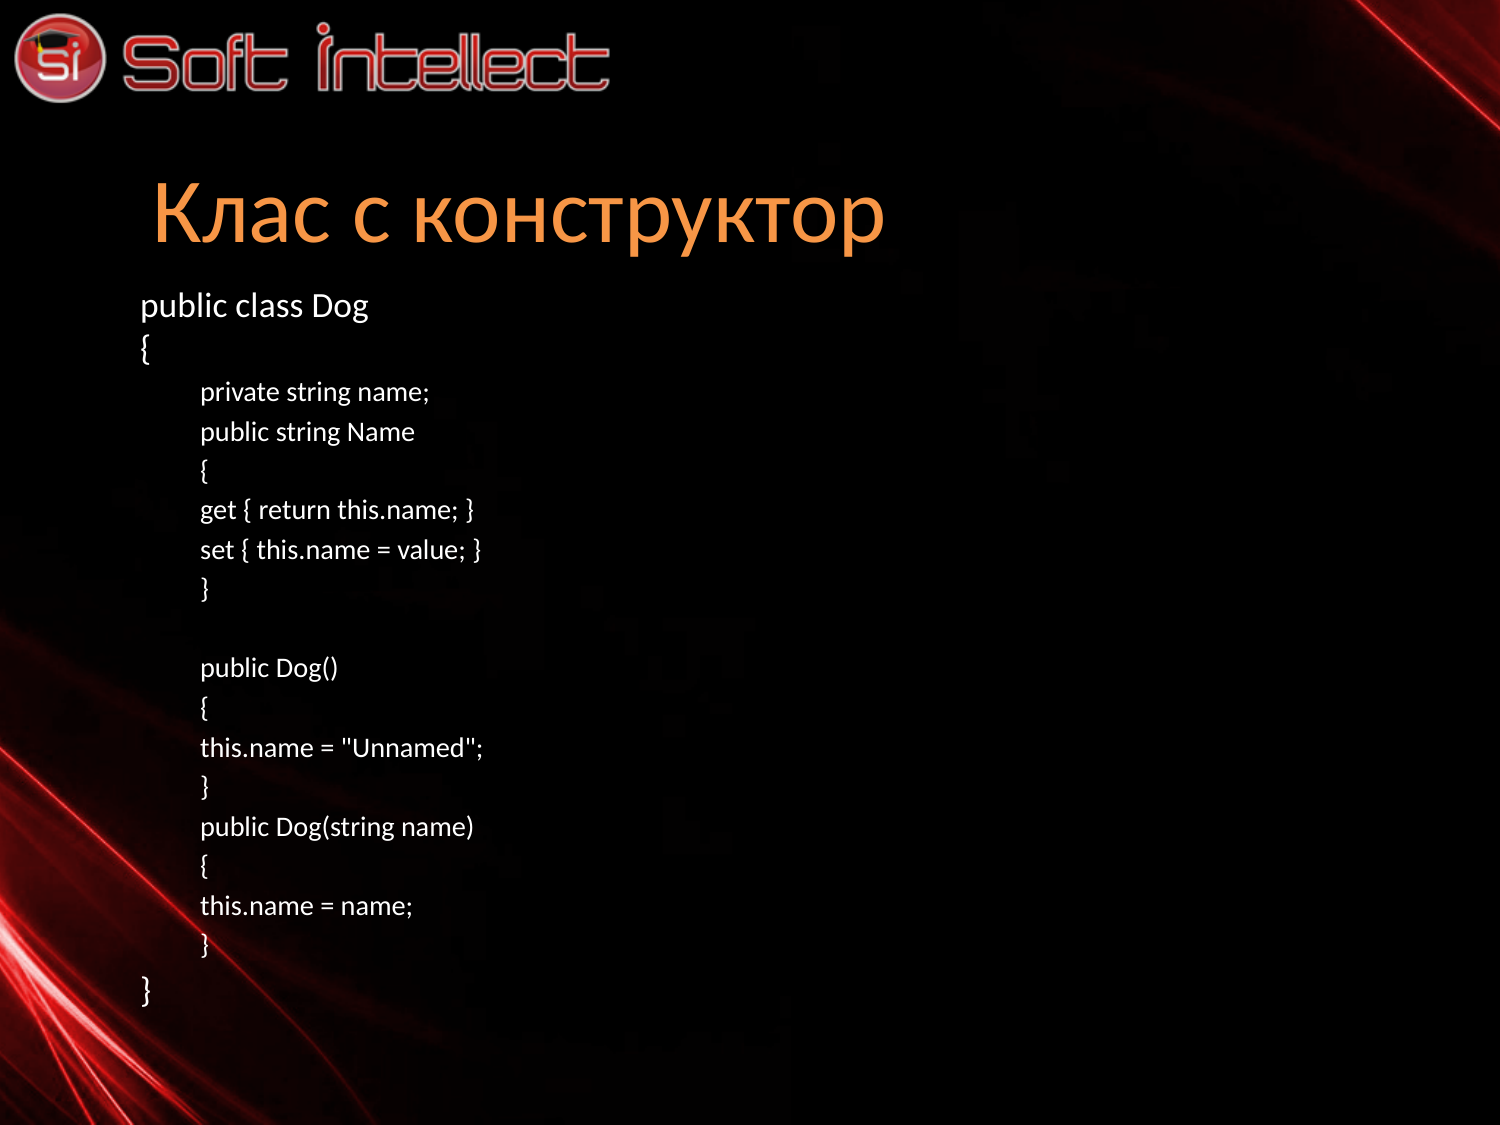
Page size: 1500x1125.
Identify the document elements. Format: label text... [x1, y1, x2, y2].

picture [0, 0, 1500, 1125]
list public class Dog { private string name; public string Name { get { return this.name; } set { this.name = value; } } public Dog() { this.name = "Unnamed"; } public Dog(string name) { this.name = name; } } [125, 275, 1375, 1018]
title Клас с конструктор [137, 112, 1488, 300]
